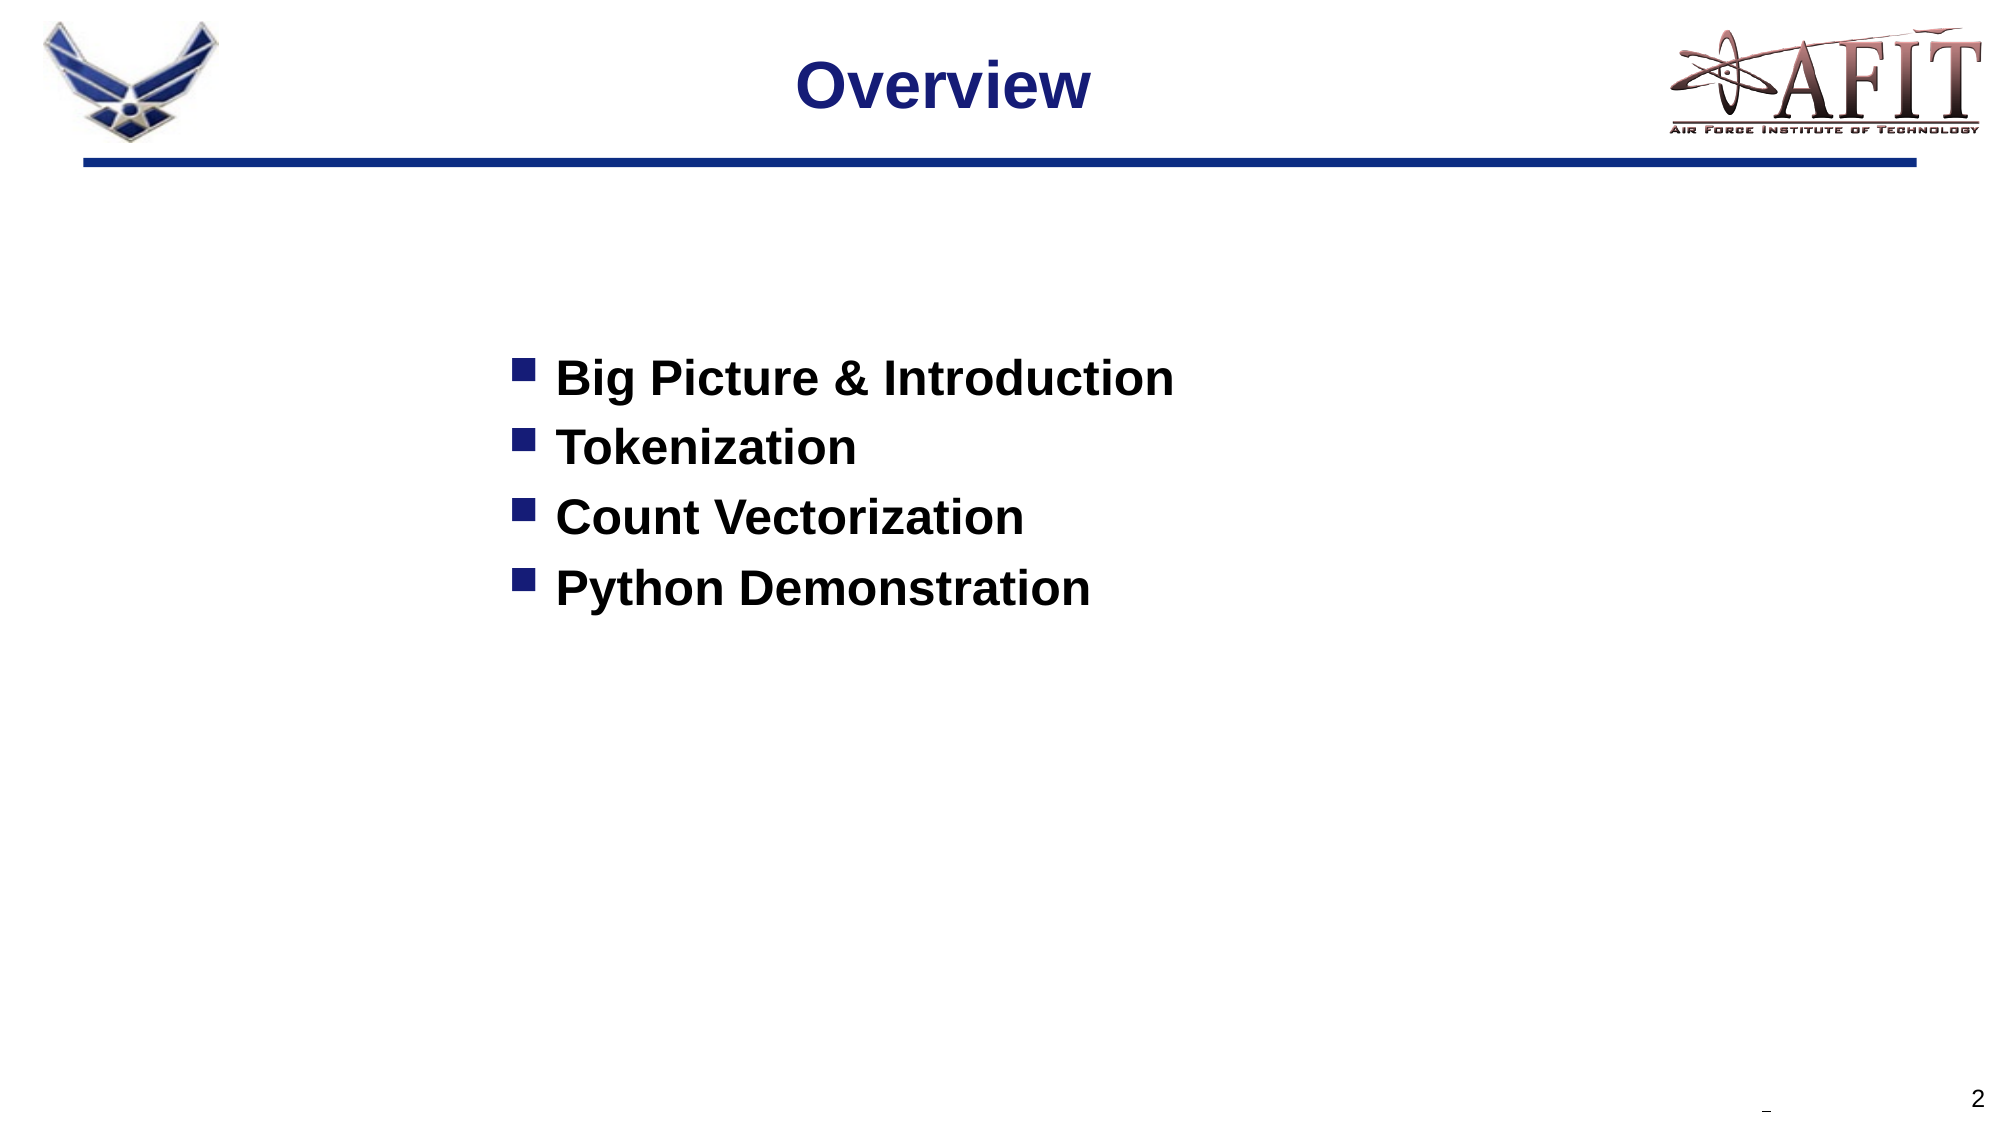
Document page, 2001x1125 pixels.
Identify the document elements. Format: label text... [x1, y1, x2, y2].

picture [43, 21, 219, 143]
slide_number [1747, 1070, 1998, 1121]
title Overview [239, 24, 1648, 139]
list Big Picture & Introduction Tokenization Count Vectorization Python Demonstration [493, 337, 1507, 895]
